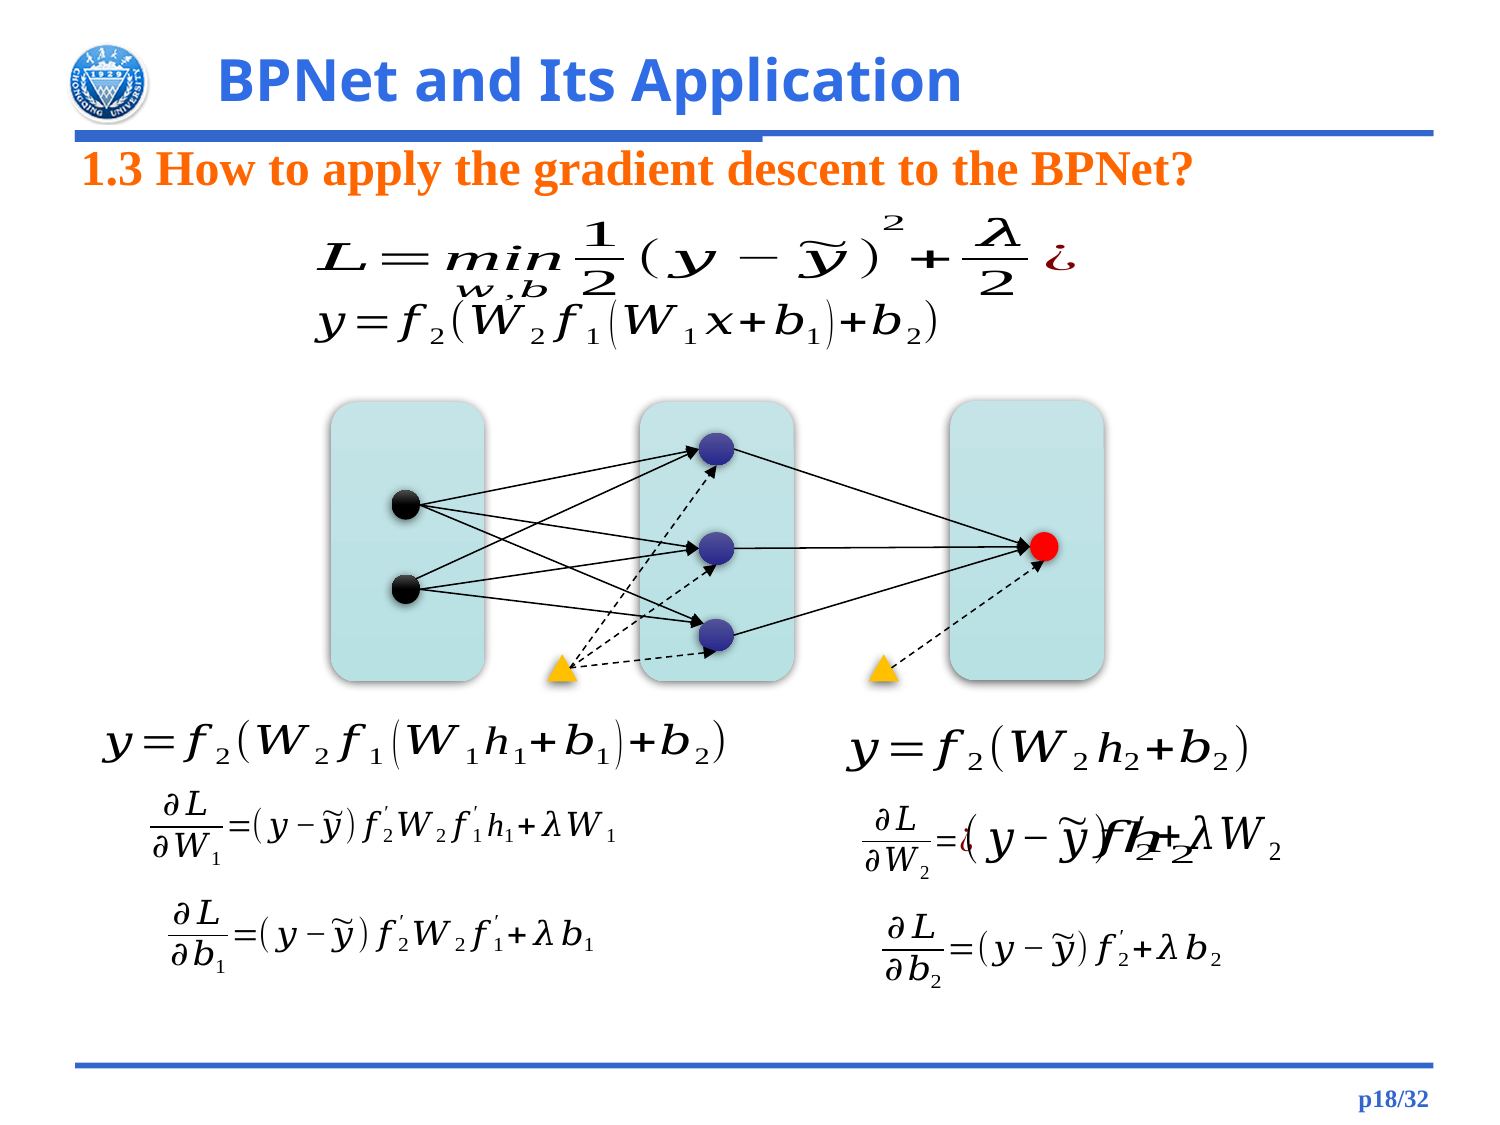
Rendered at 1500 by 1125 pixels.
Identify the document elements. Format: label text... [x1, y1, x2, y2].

slide_number p18/32 [1293, 1070, 1495, 1125]
text_box [1424, 130, 1434, 137]
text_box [330, 400, 1104, 682]
title 1.3 How to apply the gradient descent to the BPNet? [65, 118, 1424, 213]
picture [64, 42, 152, 125]
